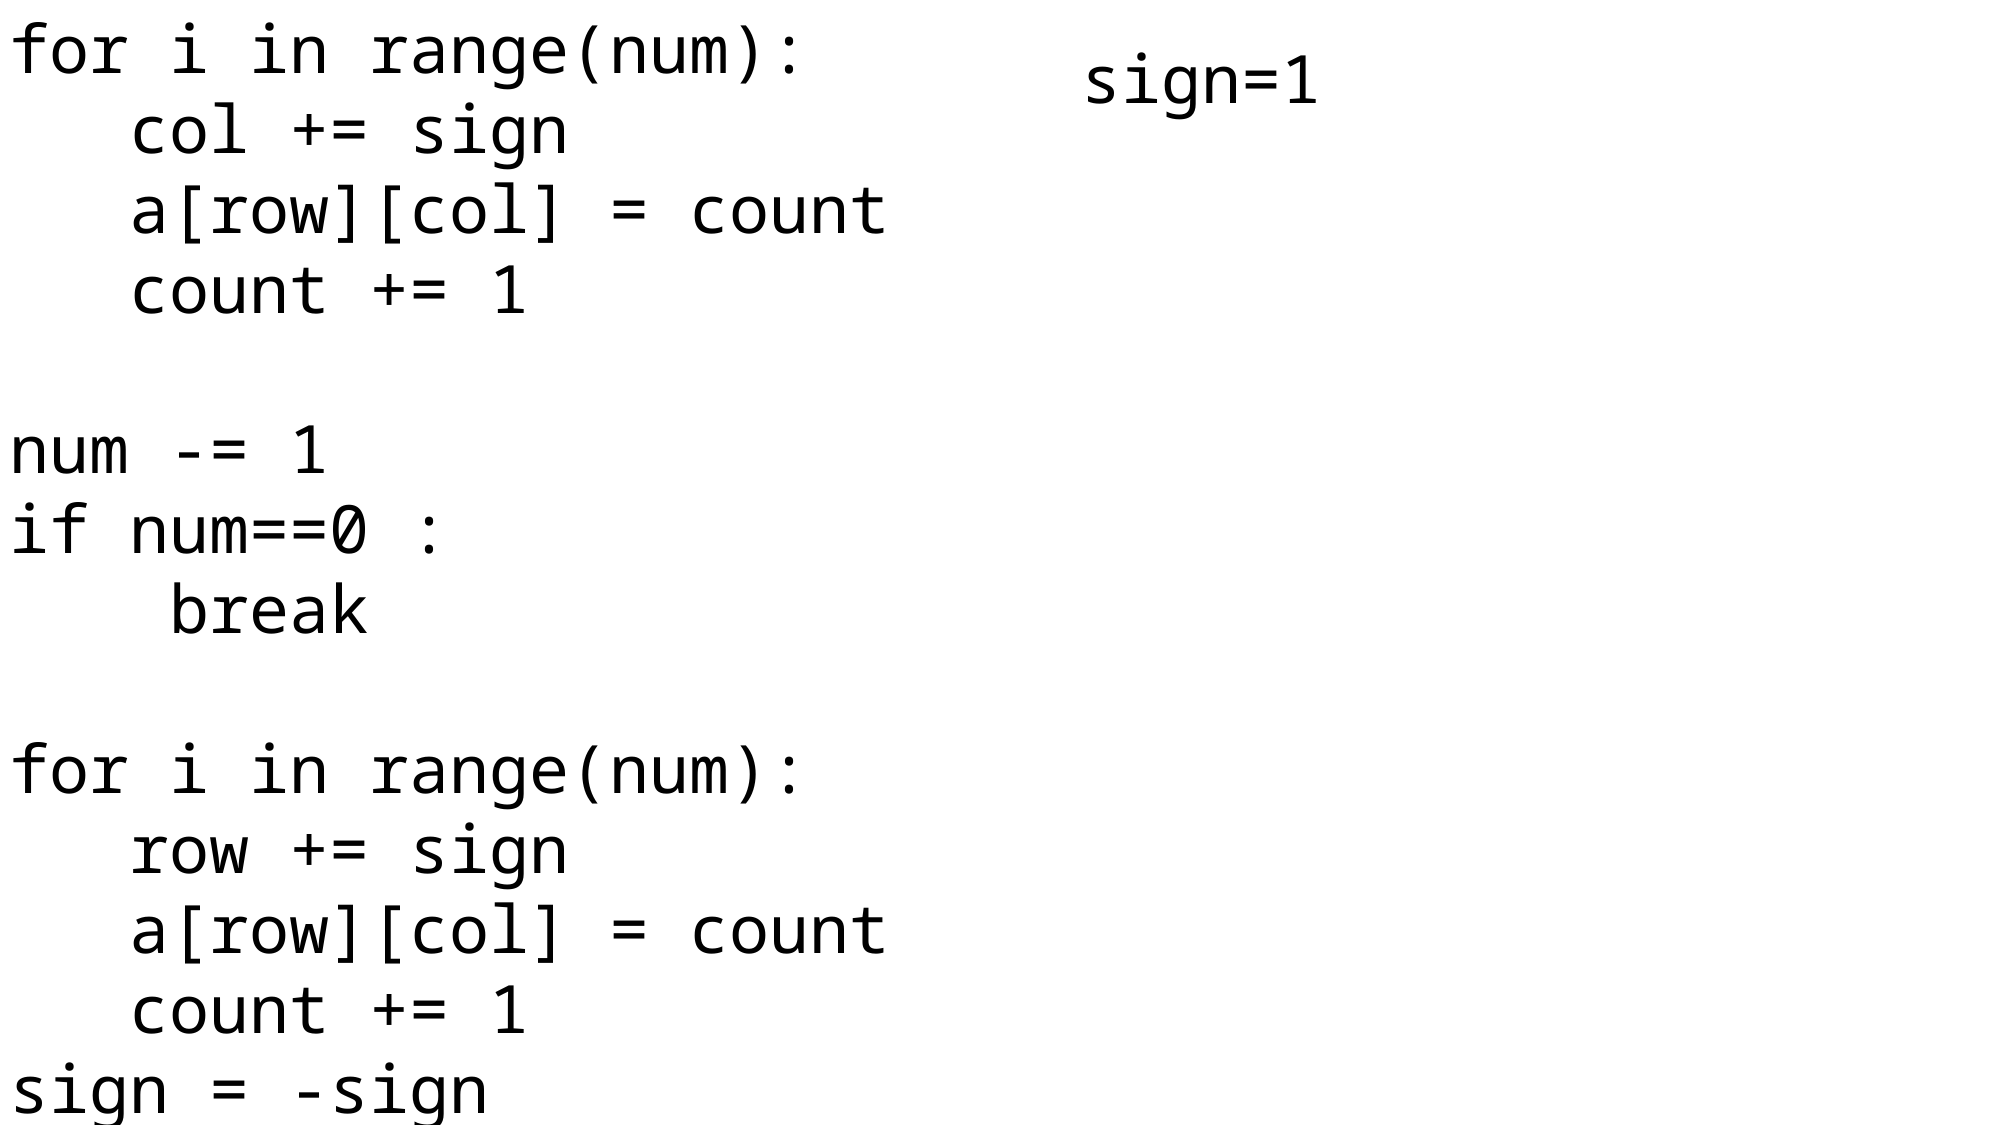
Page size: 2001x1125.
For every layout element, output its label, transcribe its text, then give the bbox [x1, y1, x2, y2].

text_box for i in range(num): col += sign a[row][col] = count count += 1 num -= 1 if num==0 : break for i in range(num): row += sign a[row][col] = count count += 1 sign = -sign [0, 0, 905, 1125]
text_box sign=1 [991, 29, 1337, 125]
